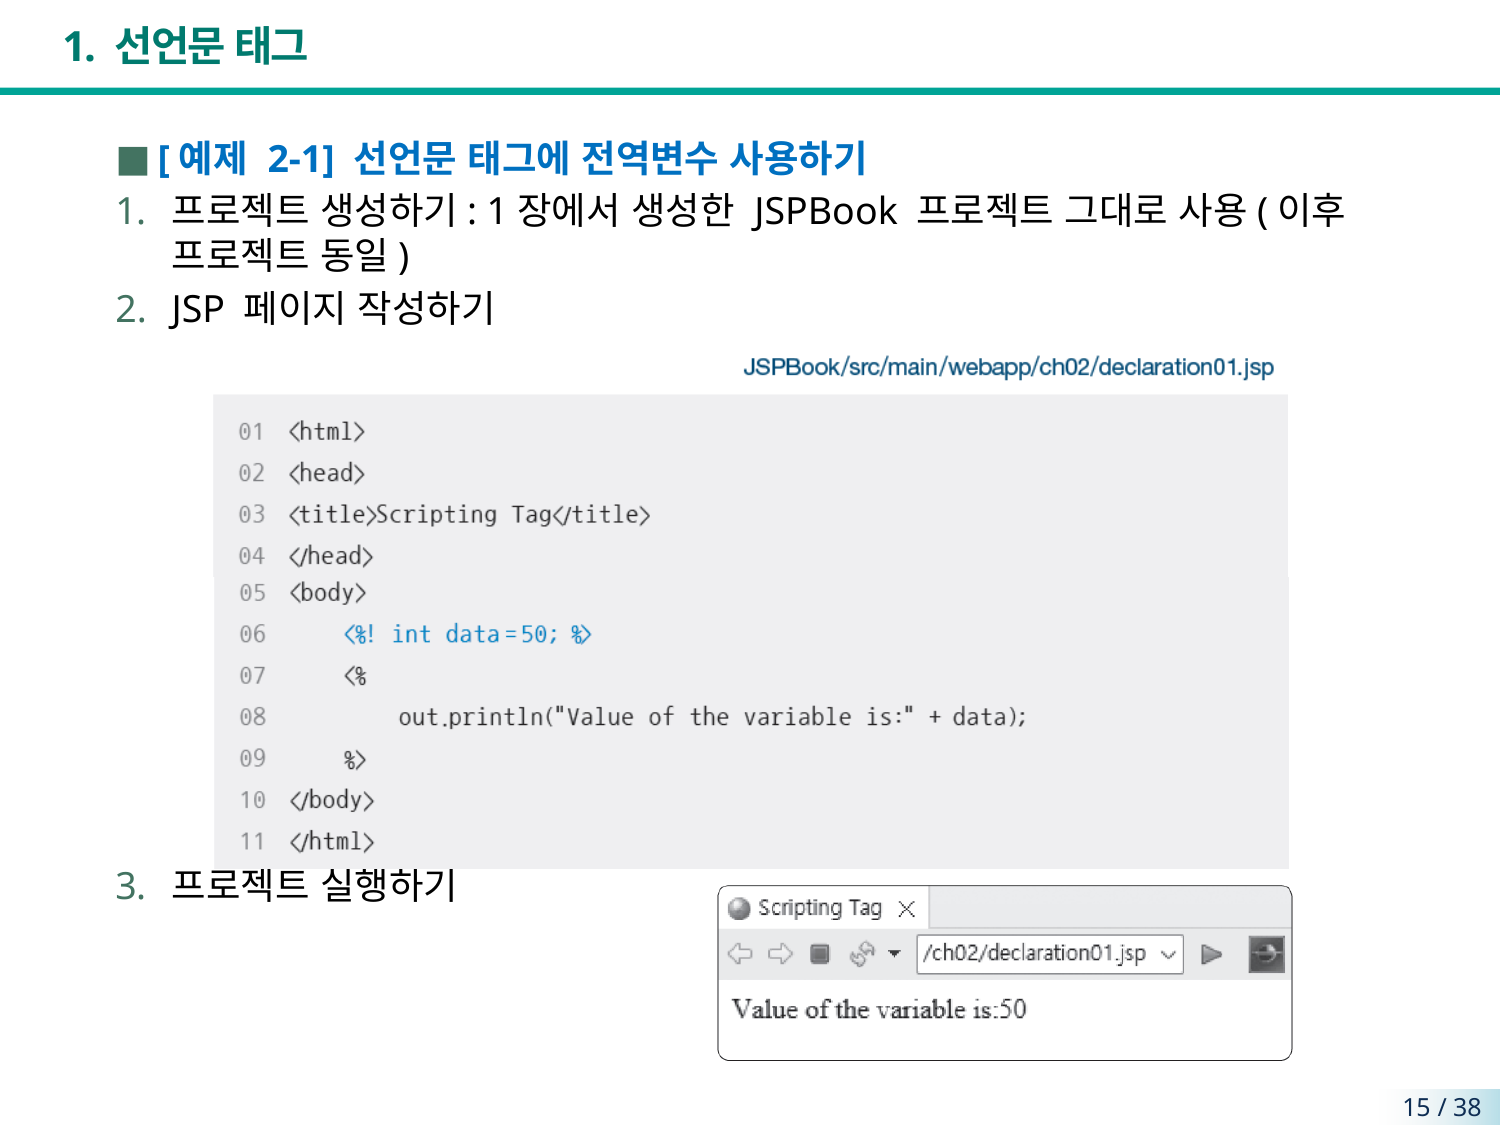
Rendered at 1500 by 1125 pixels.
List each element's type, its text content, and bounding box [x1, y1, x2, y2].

title 1. 선언문 태그 [47, 5, 1325, 84]
list [예제 2-1] 선언문 태그에 전역변수 사용하기 프로젝트 생성하기: 1장에서 생성한 JSPBook 프로젝트 그대로 사용(이후 프로젝트 동일) JSP 페이지 작성하기 프로젝트 실행하기 [100, 127, 1459, 1050]
picture [712, 879, 1297, 1063]
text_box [211, 348, 1290, 869]
